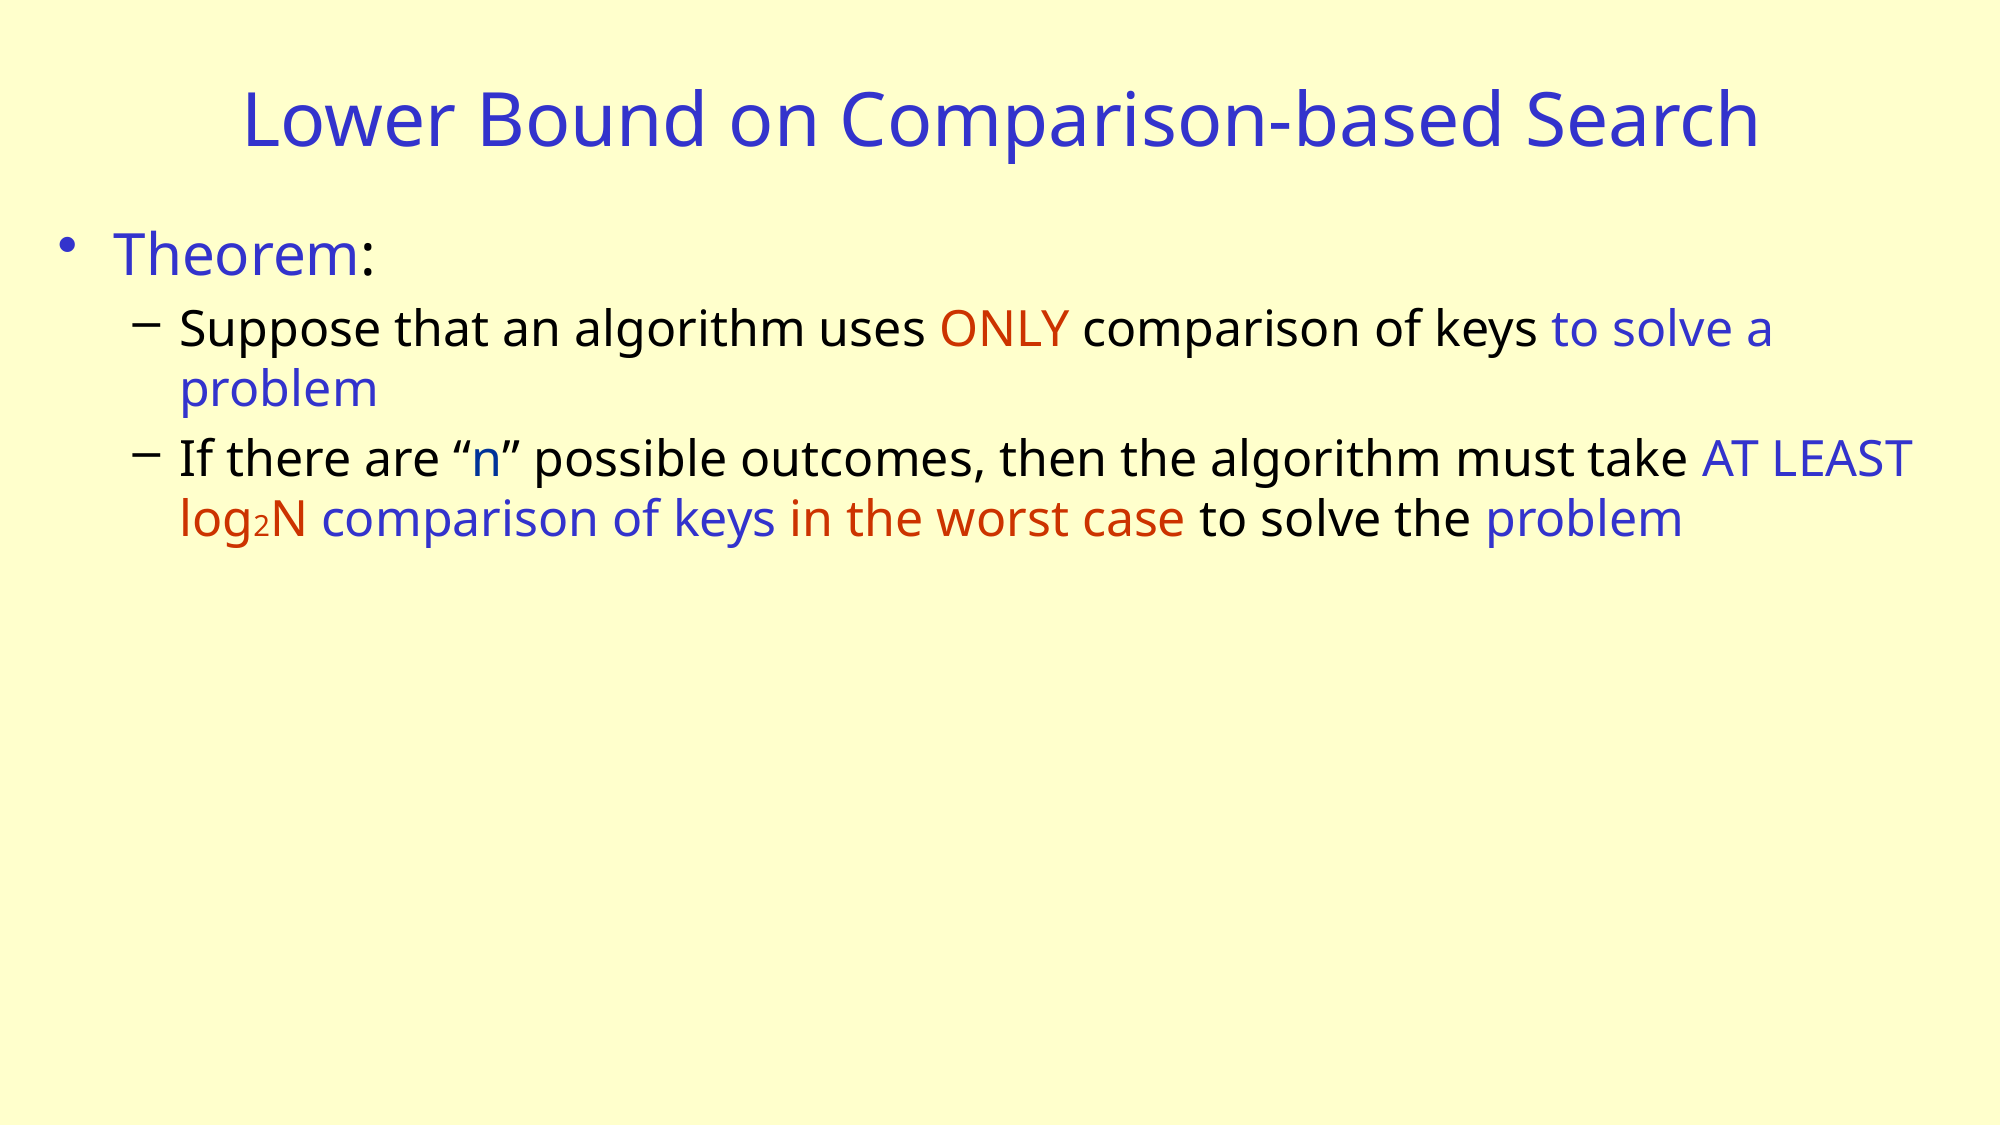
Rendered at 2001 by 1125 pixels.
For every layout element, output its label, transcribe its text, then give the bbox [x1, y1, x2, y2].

title Lower Bound on Comparison-based Search [69, 23, 1936, 209]
list Theorem: Suppose that an algorithm uses ONLY comparison of keys to solve a problem If there are “n” possible outcomes, then the algorithm must take AT LEAST log2N comparison of keys in the worst case to solve the problem [42, 209, 1973, 1032]
